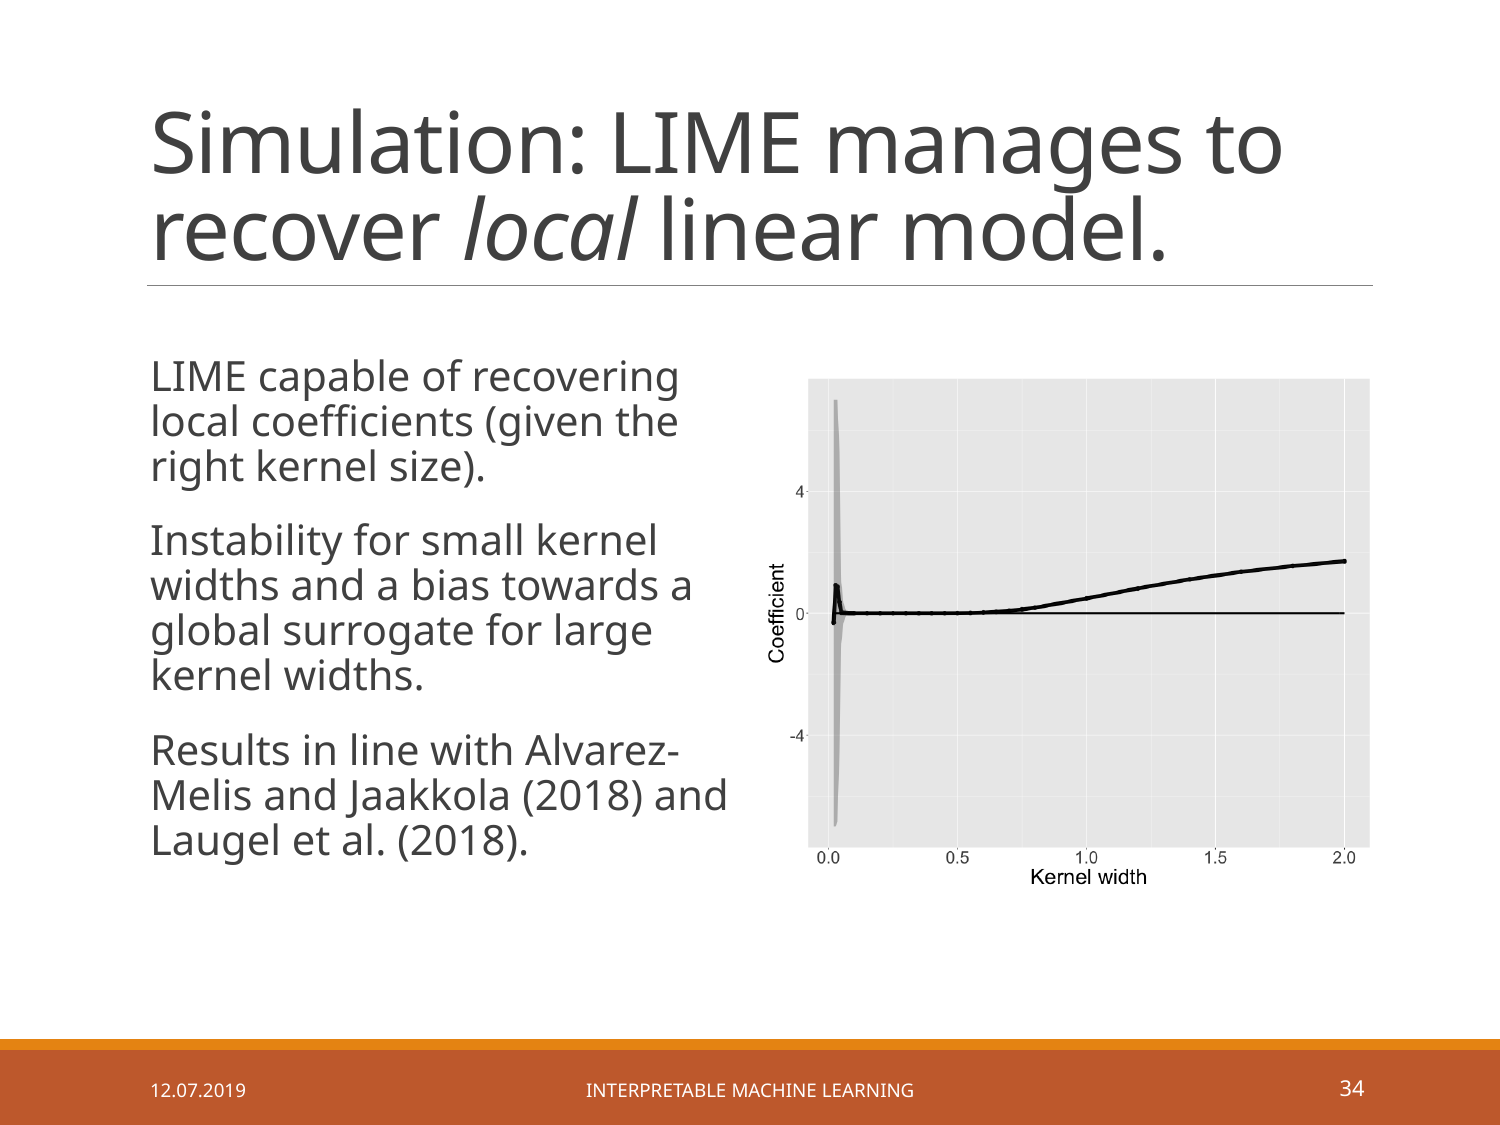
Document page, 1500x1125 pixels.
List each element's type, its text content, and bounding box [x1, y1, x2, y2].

footer Interpretable Machine Learning [453, 1059, 1047, 1120]
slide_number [135, 1059, 440, 1120]
slide_number 33 [1218, 1059, 1380, 1120]
title Simulation: LIME manages to recover local linear model. [135, 47, 1373, 286]
list LIME capable of recovering local coefficients (given the right kernel size). Instability for small kernel widths and a bias towards a global surrogate for large kernel widths. Results in line with Alvarez-Melis and Jaakkola (2018) and Laugel et al. (2018). [135, 302, 743, 963]
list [764, 374, 1373, 891]
